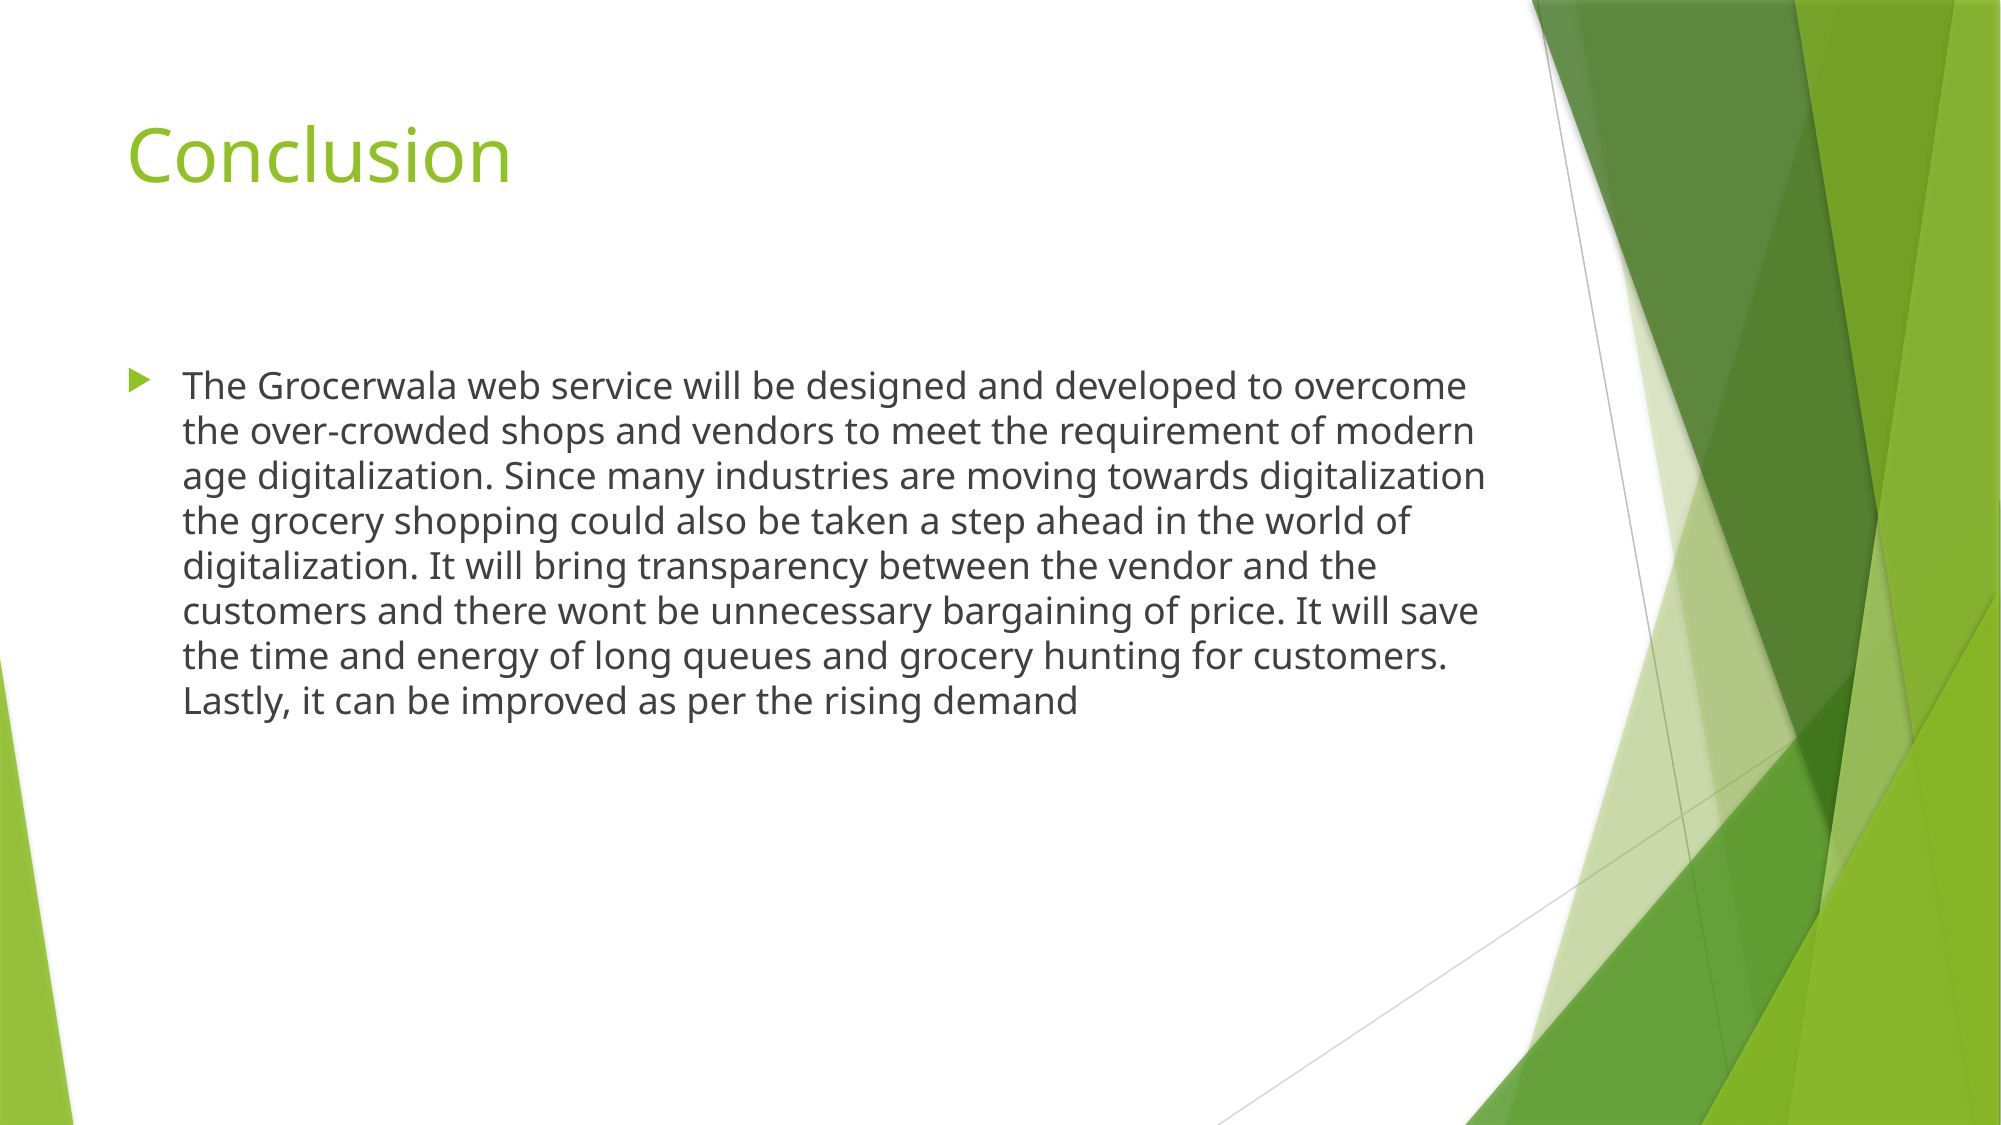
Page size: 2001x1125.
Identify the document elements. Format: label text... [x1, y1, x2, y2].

list The Grocerwala web service will be designed and developed to overcome the over-crowded shops and vendors to meet the requirement of modern age digitalization. Since many industries are moving towards digitalization the grocery shopping could also be taken a step ahead in the world of digitalization. It will bring transparency between the vendor and the customers and there wont be unnecessary bargaining of price. It will save the time and energy of long queues and grocery hunting for customers. Lastly, it can be improved as per the rising demand [111, 354, 1522, 992]
title Conclusion [111, 99, 1522, 317]
